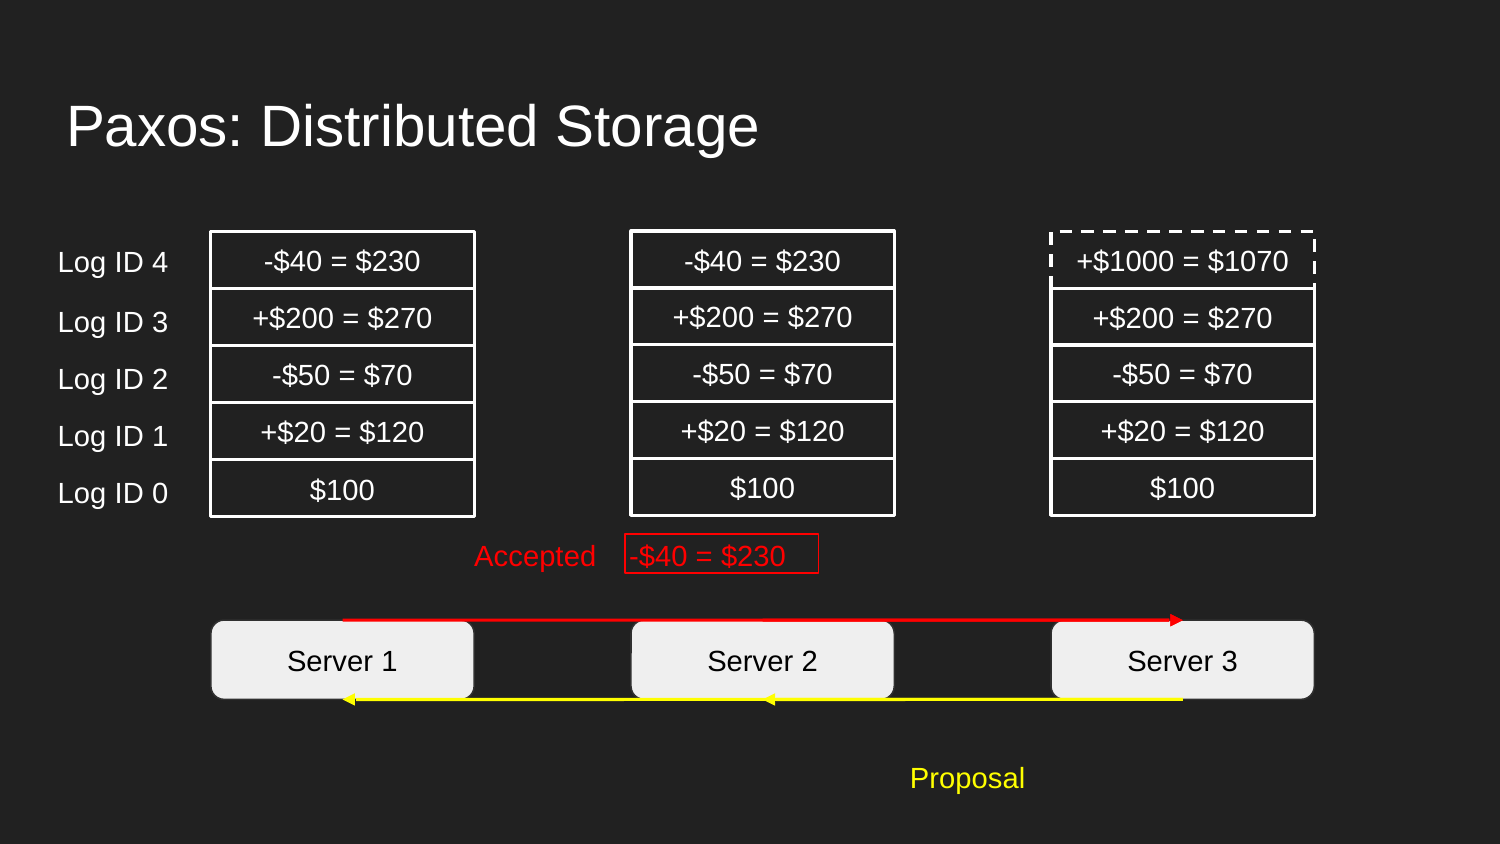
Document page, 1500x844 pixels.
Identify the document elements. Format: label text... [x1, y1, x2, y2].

text_box +$200 = $270 [1051, 289, 1315, 343]
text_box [42, 227, 895, 289]
text_box +$200 = $270 [210, 297, 475, 342]
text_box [342, 522, 1183, 621]
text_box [342, 699, 1183, 803]
text_box Server 1 [210, 620, 475, 700]
text_box Server 3 [1051, 620, 1315, 700]
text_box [42, 467, 1315, 517]
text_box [42, 343, 1315, 460]
title Paxos: Distributed Storage [51, 72, 1449, 167]
text_box Server 2 [630, 629, 895, 697]
text_box +$200 = $270 [631, 296, 895, 342]
text_box Log ID 3 [42, 296, 184, 343]
text_box +$1000 = $1070 [1051, 231, 1315, 289]
